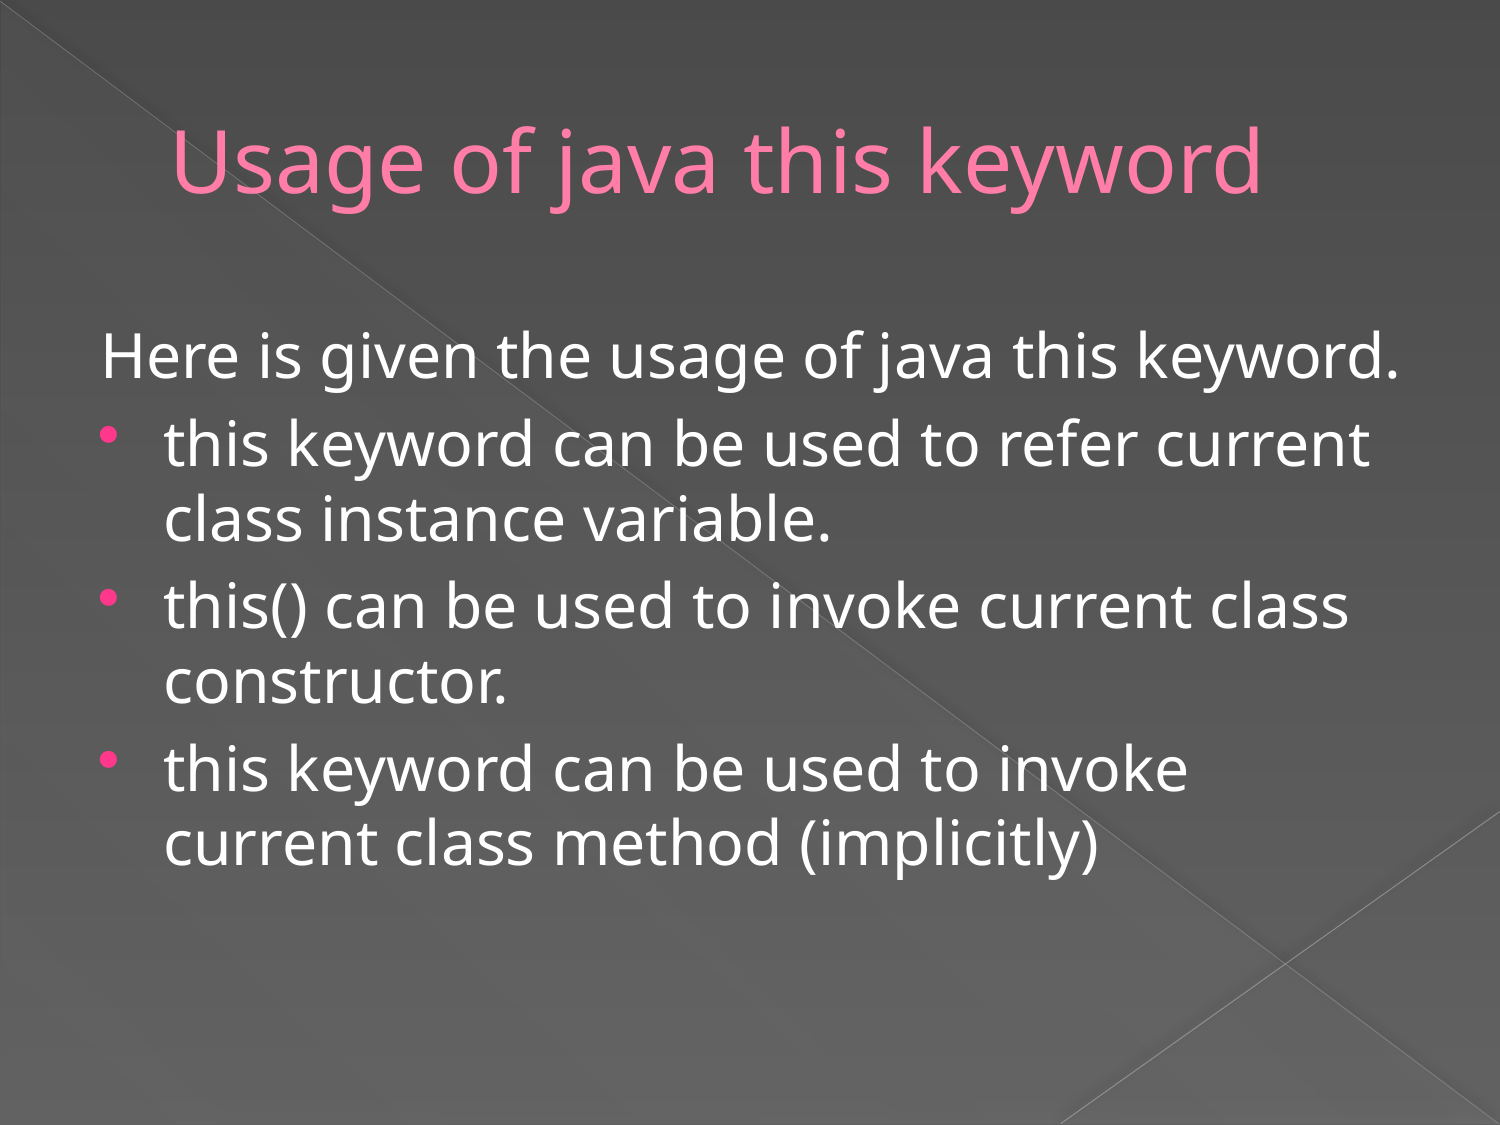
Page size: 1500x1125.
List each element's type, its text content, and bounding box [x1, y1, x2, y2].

list Here is given the usage of java this keyword. this keyword can be used to refer current class instance variable. this() can be used to invoke current class constructor. this keyword can be used to invoke current class method (implicitly) [75, 308, 1425, 1059]
title Usage of java this keyword [75, 43, 1425, 274]
